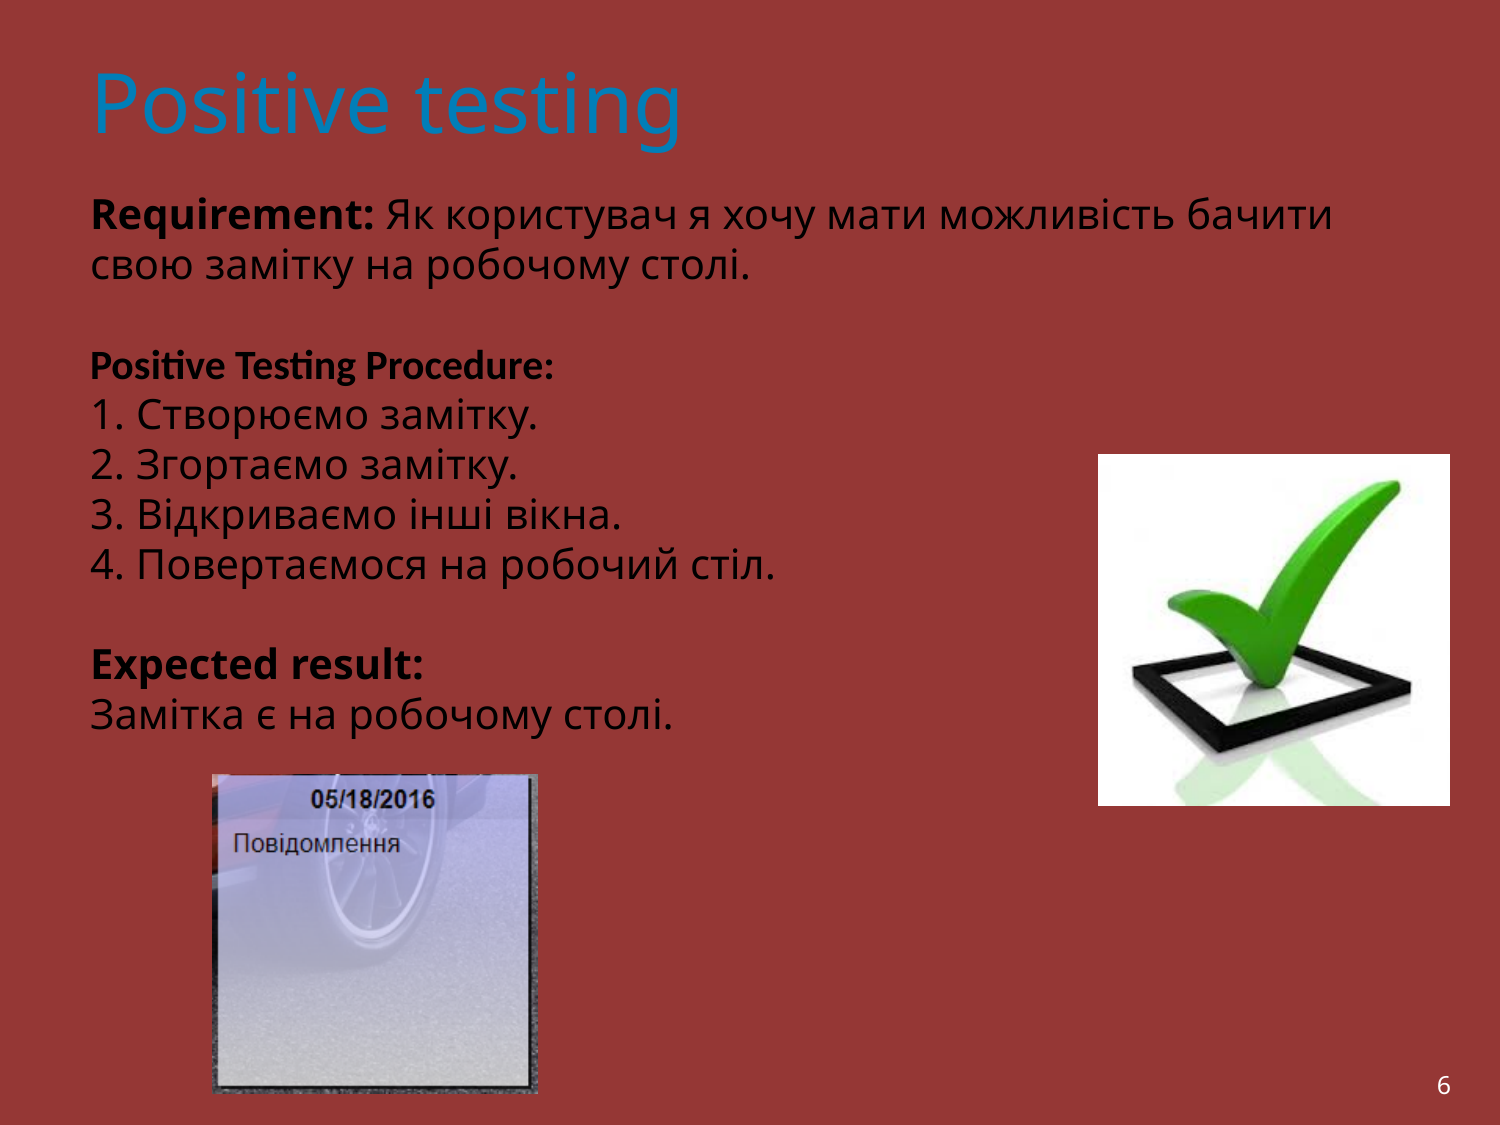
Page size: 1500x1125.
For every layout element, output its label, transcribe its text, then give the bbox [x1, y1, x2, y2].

slide_number 6 [1116, 1057, 1467, 1117]
text_box Positive testing [74, 24, 1425, 175]
picture [1098, 453, 1451, 806]
text_box Requirement: Як користувач я хочу мати можливість бачити свою замітку на робочому столі. Positive Testing Procedure: 1. Створюємо замітку. 2. Згортаємо замітку. 3. Відкриваємо інші вікна. 4. Повертаємося на робочий стіл. Expected result: Замітка є на робочому столі. [74, 179, 1413, 630]
text_box [87, 161, 1425, 452]
picture [212, 774, 538, 1094]
text_box [87, 630, 1425, 850]
